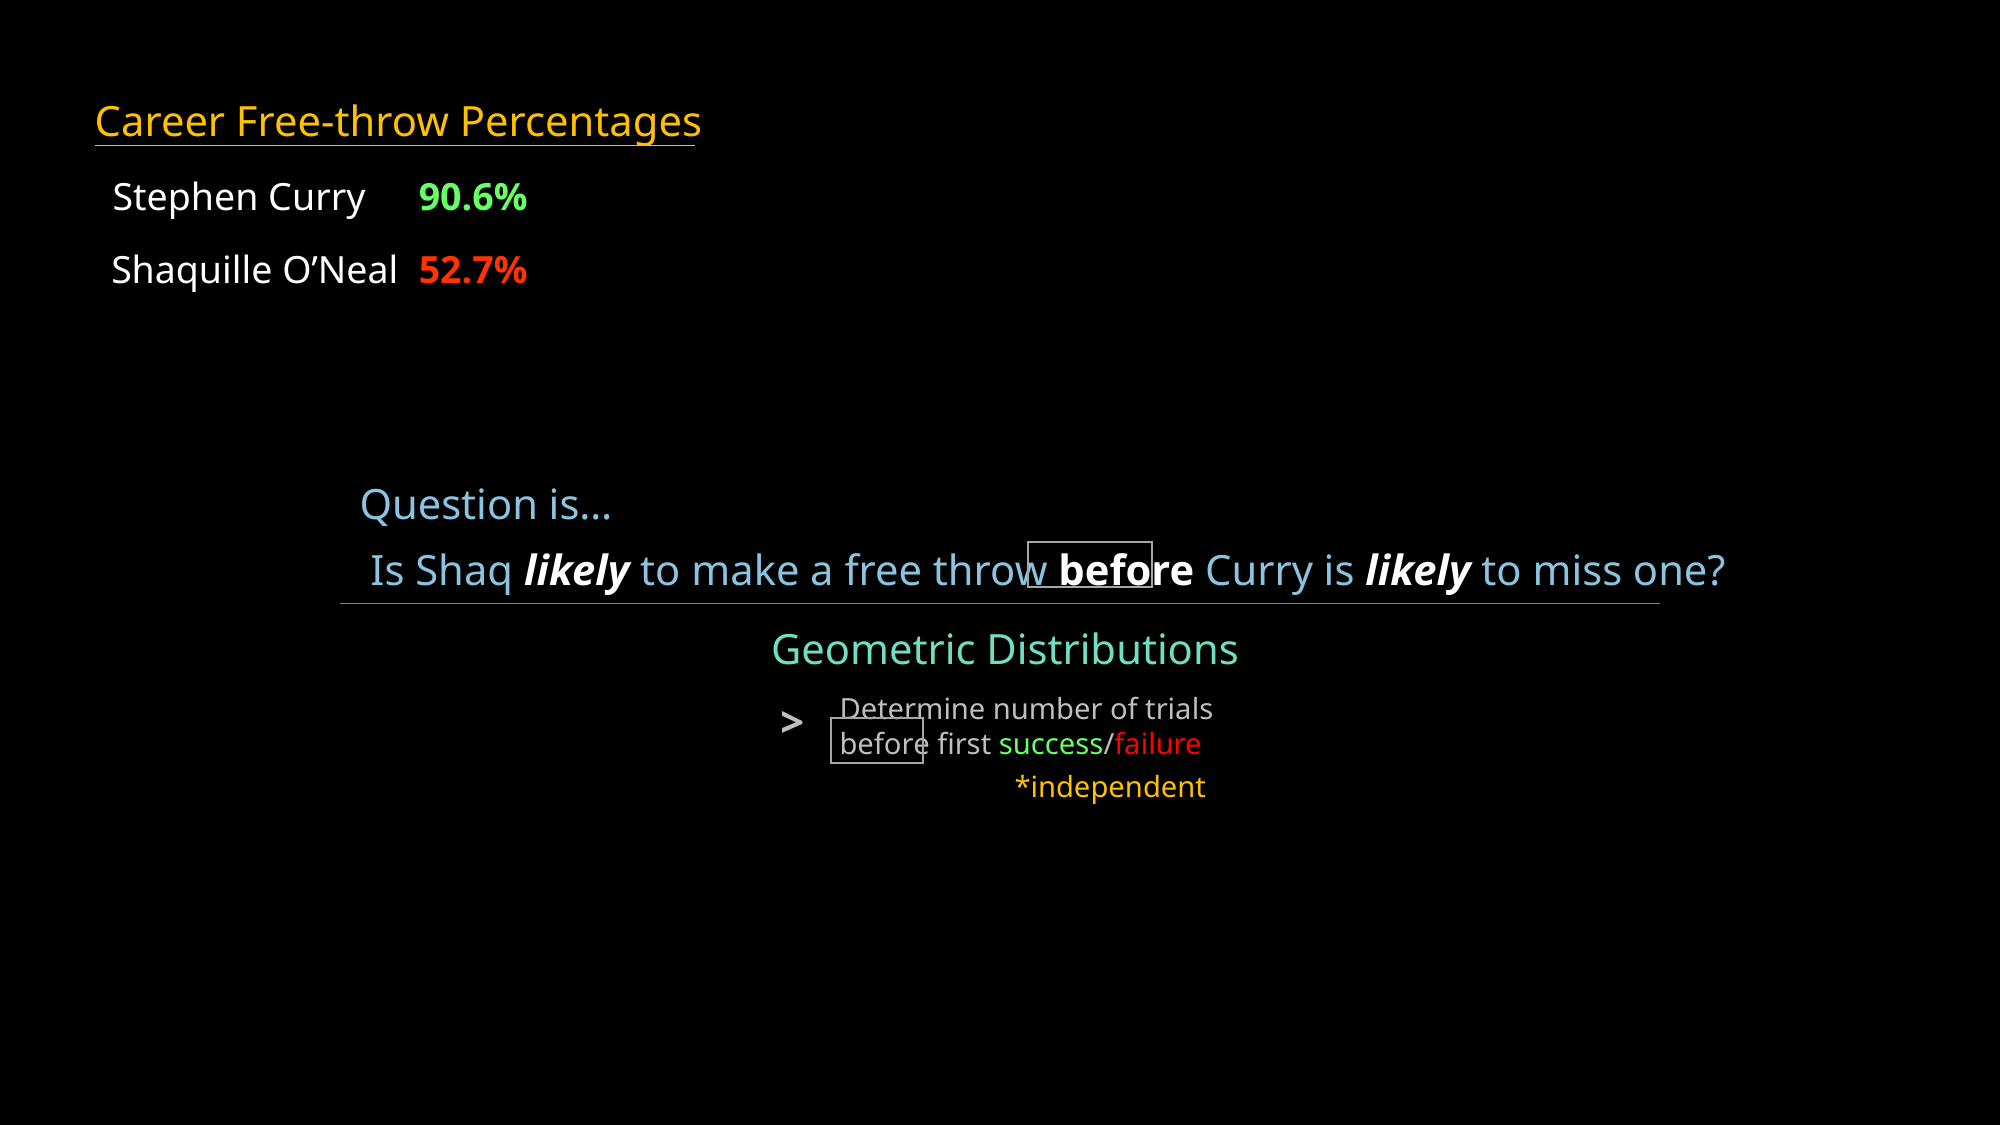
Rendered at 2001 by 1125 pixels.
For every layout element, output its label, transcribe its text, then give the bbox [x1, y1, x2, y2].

text_box [830, 717, 924, 764]
text_box [1027, 541, 1153, 588]
text_box 52.7% [418, 245, 528, 291]
text_box Shaquille O’Neal [111, 245, 399, 291]
text_box Career Free-throw Percentages [94, 94, 703, 145]
text_box *independent [999, 760, 1221, 811]
text_box Stephen Curry [112, 172, 376, 218]
text_box Question is… [359, 478, 613, 529]
text_box Determine number of trials before first success/failure [839, 690, 1257, 761]
text_box Geometric Distributions [771, 622, 1240, 673]
text_box > [780, 695, 868, 746]
text_box Is Shaq likely to make a free throw before Curry is likely to miss one? [370, 544, 1726, 595]
text_box 90.6% [418, 172, 528, 218]
